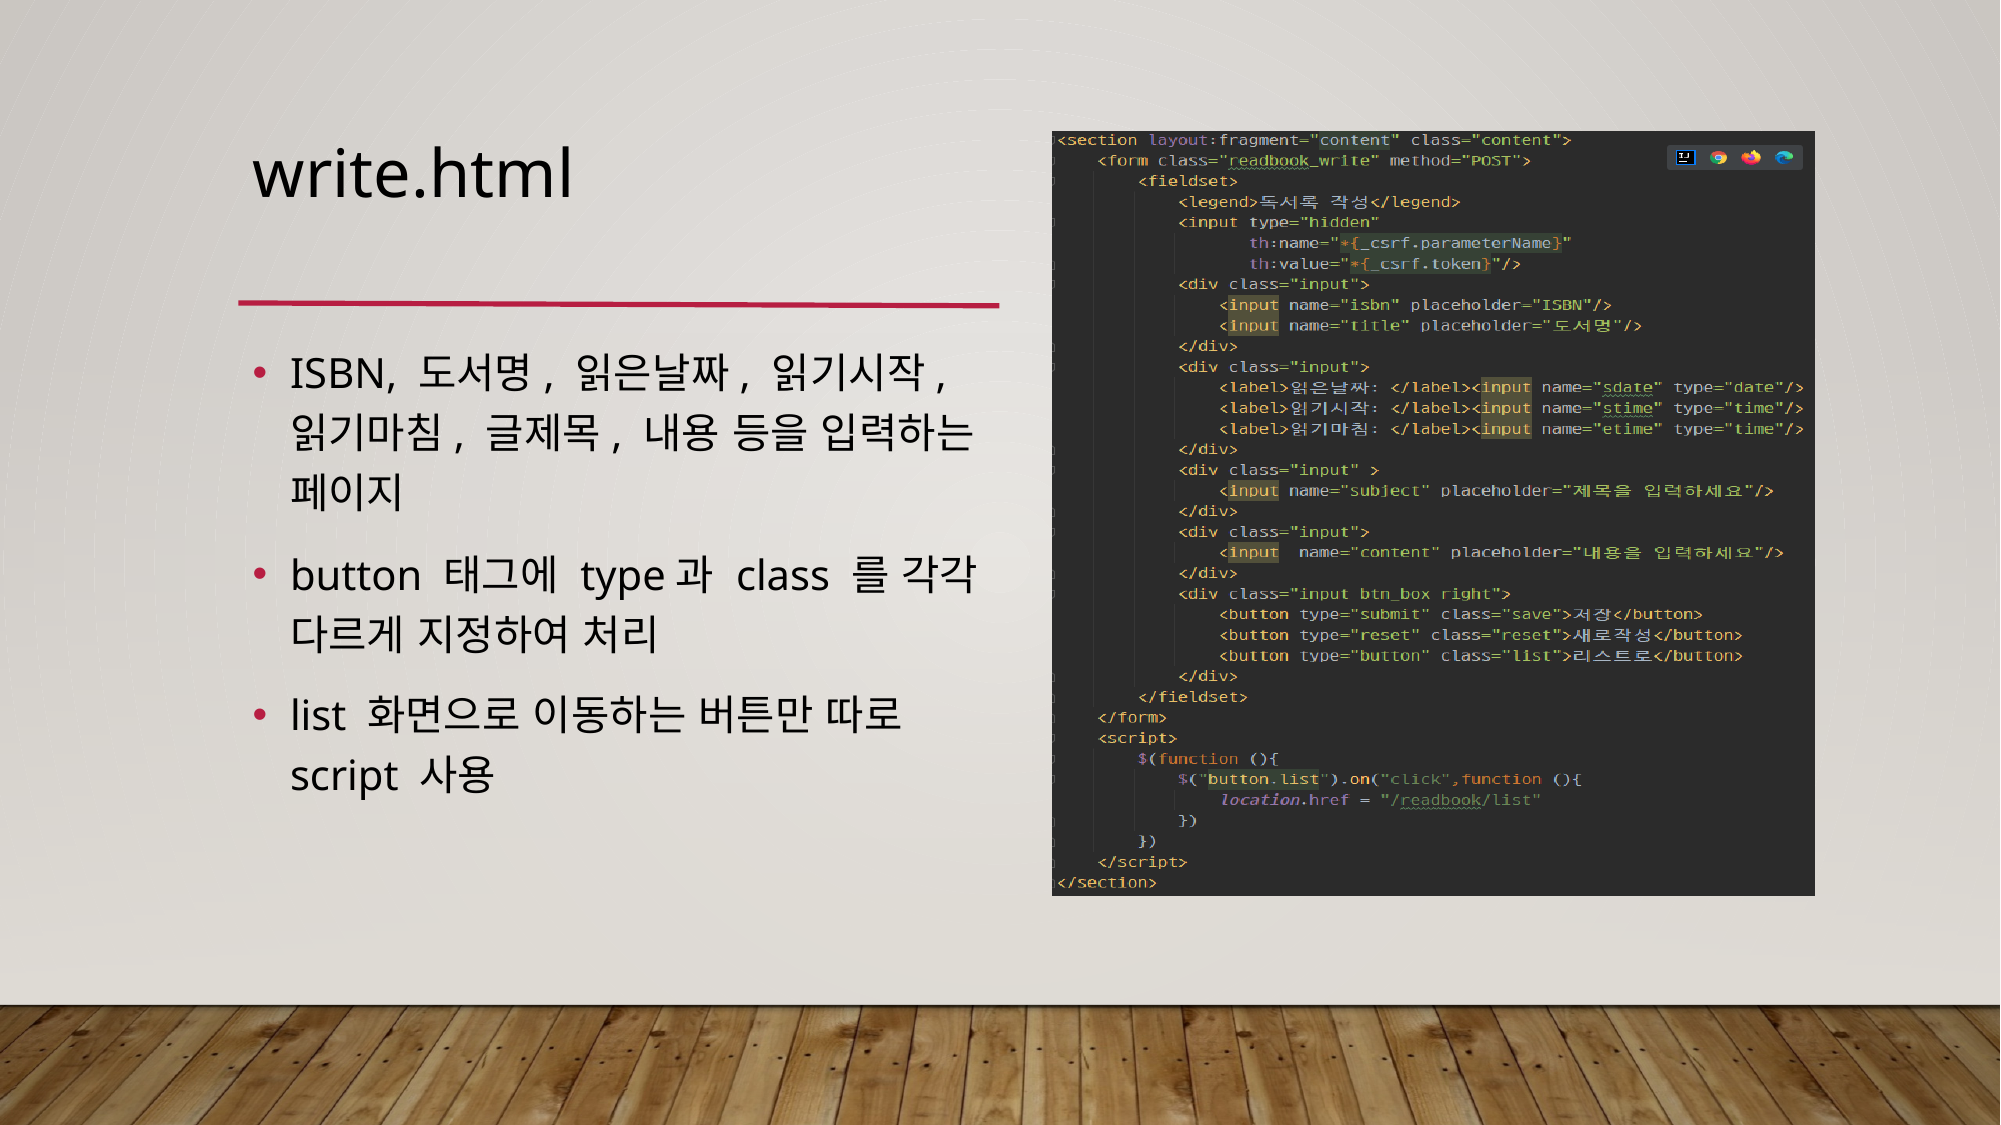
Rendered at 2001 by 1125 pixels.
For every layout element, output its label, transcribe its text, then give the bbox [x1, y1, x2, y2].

picture [1051, 131, 1815, 896]
picture [0, 1005, 2000, 1125]
title write.html [237, 132, 1000, 306]
list ISBN, 도서명, 읽은날짜, 읽기시작, 읽기마침, 글제목, 내용 등을 입력하는 페이지 button 태그에 type과 class 를 각각 다르게 지정하여 처리 list 화면으로 이동하는 버튼만 따로 script 사용 [237, 329, 1000, 896]
